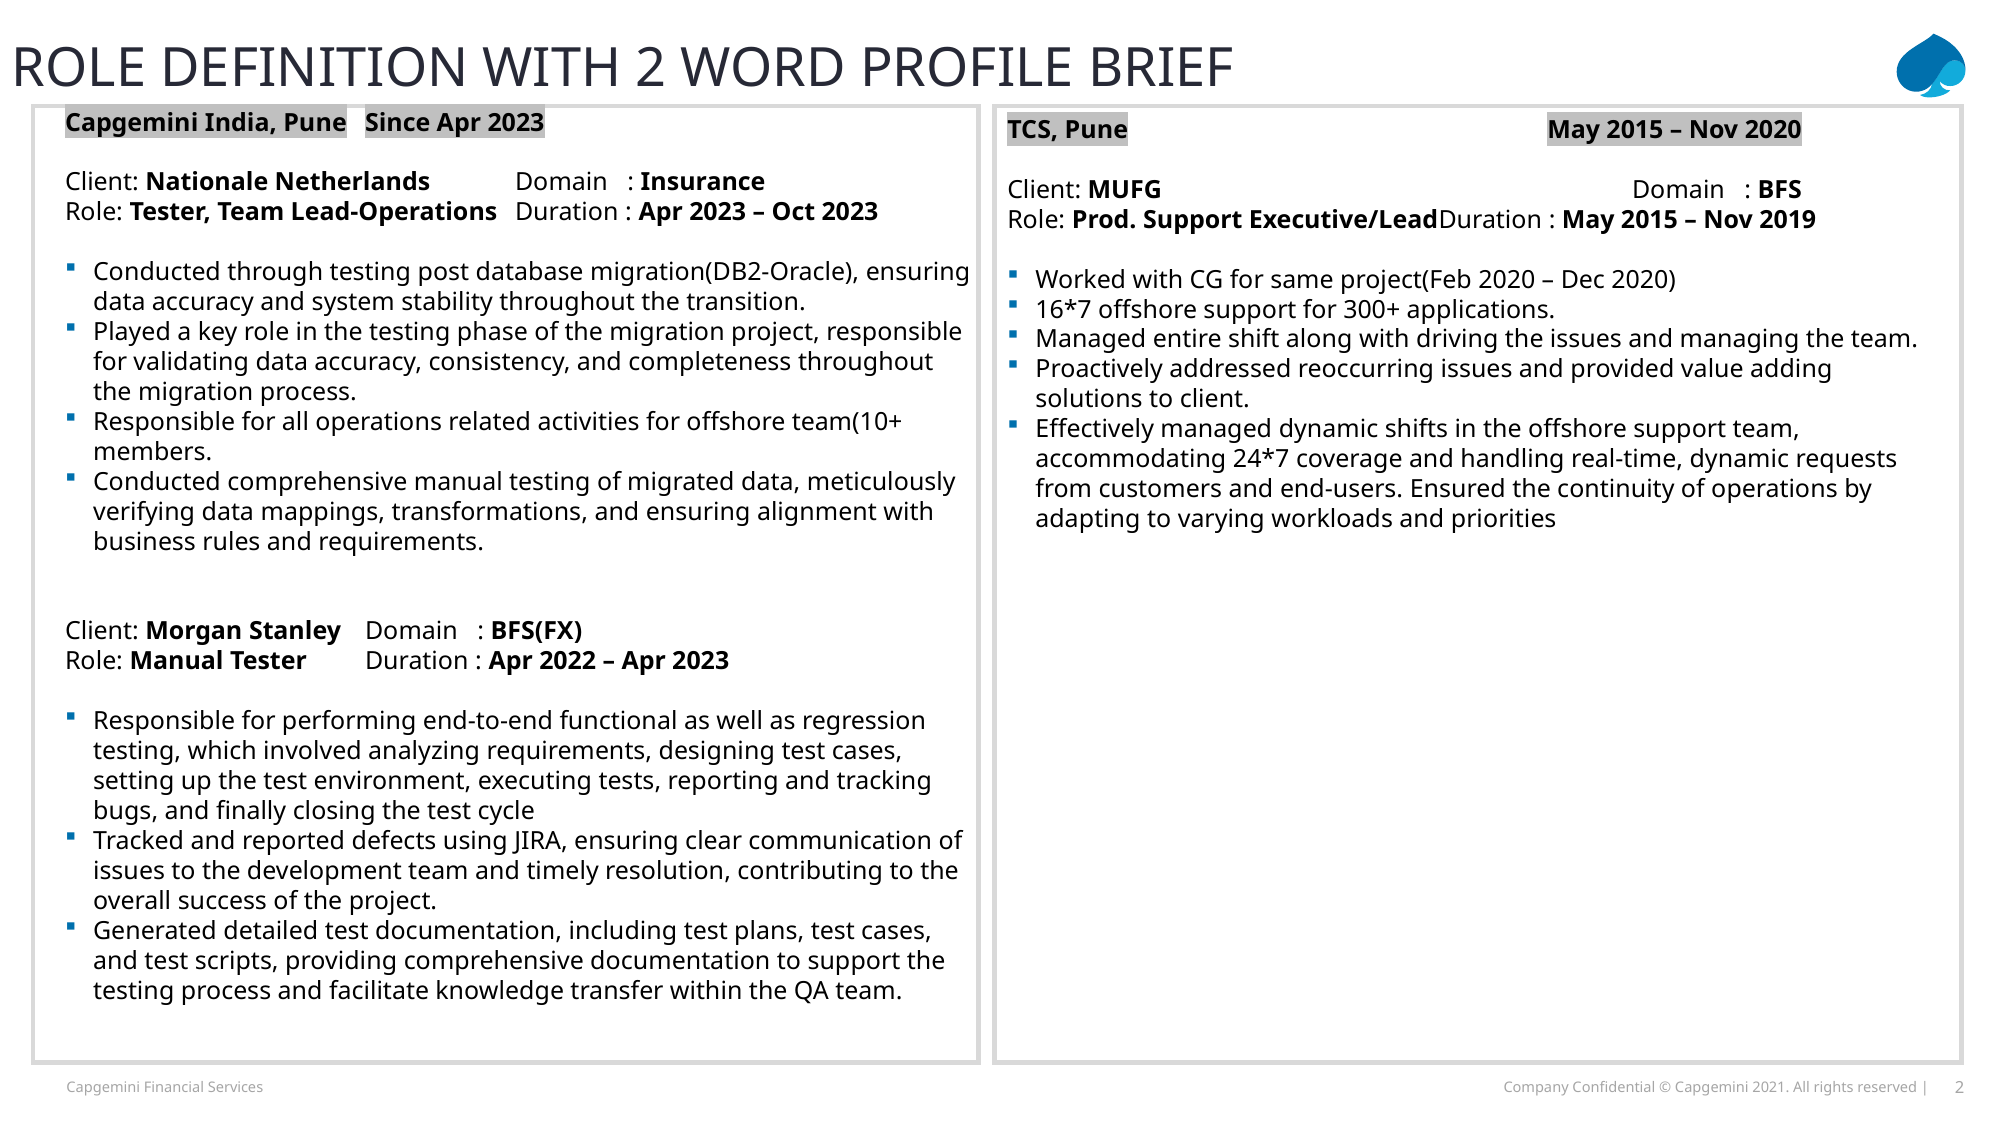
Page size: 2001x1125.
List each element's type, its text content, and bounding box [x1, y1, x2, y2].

text_box Capgemini India, Pune Since Apr 2023 Client: Nationale Netherlands Domain : Insurance Role: Tester, Team Lead-Operations Duration : Apr 2023 – Oct 2023 Conducted through testing post database migration(DB2-Oracle), ensuring data accuracy and system stability throughout the transition. Played a key role in the testing phase of the migration project, responsible for validating data accuracy, consistency, and completeness throughout the migration process. Responsible for all operations related activities for offshore team(10+ members. Conducted comprehensive manual testing of migrated data, meticulously verifying data mappings, transformations, and ensuring alignment with business rules and requirements. Client: Morgan Stanley Domain : BFS(FX) Role: Manual Tester Duration : Apr 2022 – Apr 2023 Responsible for performing end-to-end functional as well as regression testing, which involved analyzing requirements, designing test cases, setting up the test environment, executing tests, reporting and tracking bugs, and finally closing the test cycle Tracked and reported defects using JIRA, ensuring clear communication of issues to the development team and timely resolution, contributing to the overall success of the project. Generated detailed test documentation, including test plans, test cases, and test scripts, providing comprehensive documentation to support the testing process and facilitate knowledge transfer within the QA team. [65, 106, 974, 1063]
text_box [993, 105, 1962, 1064]
text_box [32, 105, 980, 1064]
text_box TCS, Pune May 2015 – Nov 2020 Client: MUFG Domain : BFS Role: Prod. Support Executive/Lead Duration : May 2015 – Nov 2019 Worked with CG for same project(Feb 2020 – Dec 2020) 16*7 offshore support for 300+ applications. Managed entire shift along with driving the issues and managing the team. Proactively addressed reoccurring issues and provided value adding solutions to client. Effectively managed dynamic shifts in the offshore support team, accommodating 24*7 coverage and handling real-time, dynamic requests from customers and end-users. Ensured the continuity of operations by adapting to varying workloads and priorities [1007, 83, 1923, 1063]
title ROLE DEFINITION WITH 2 WORD PROFILE BRIEF [11, 9, 1804, 128]
